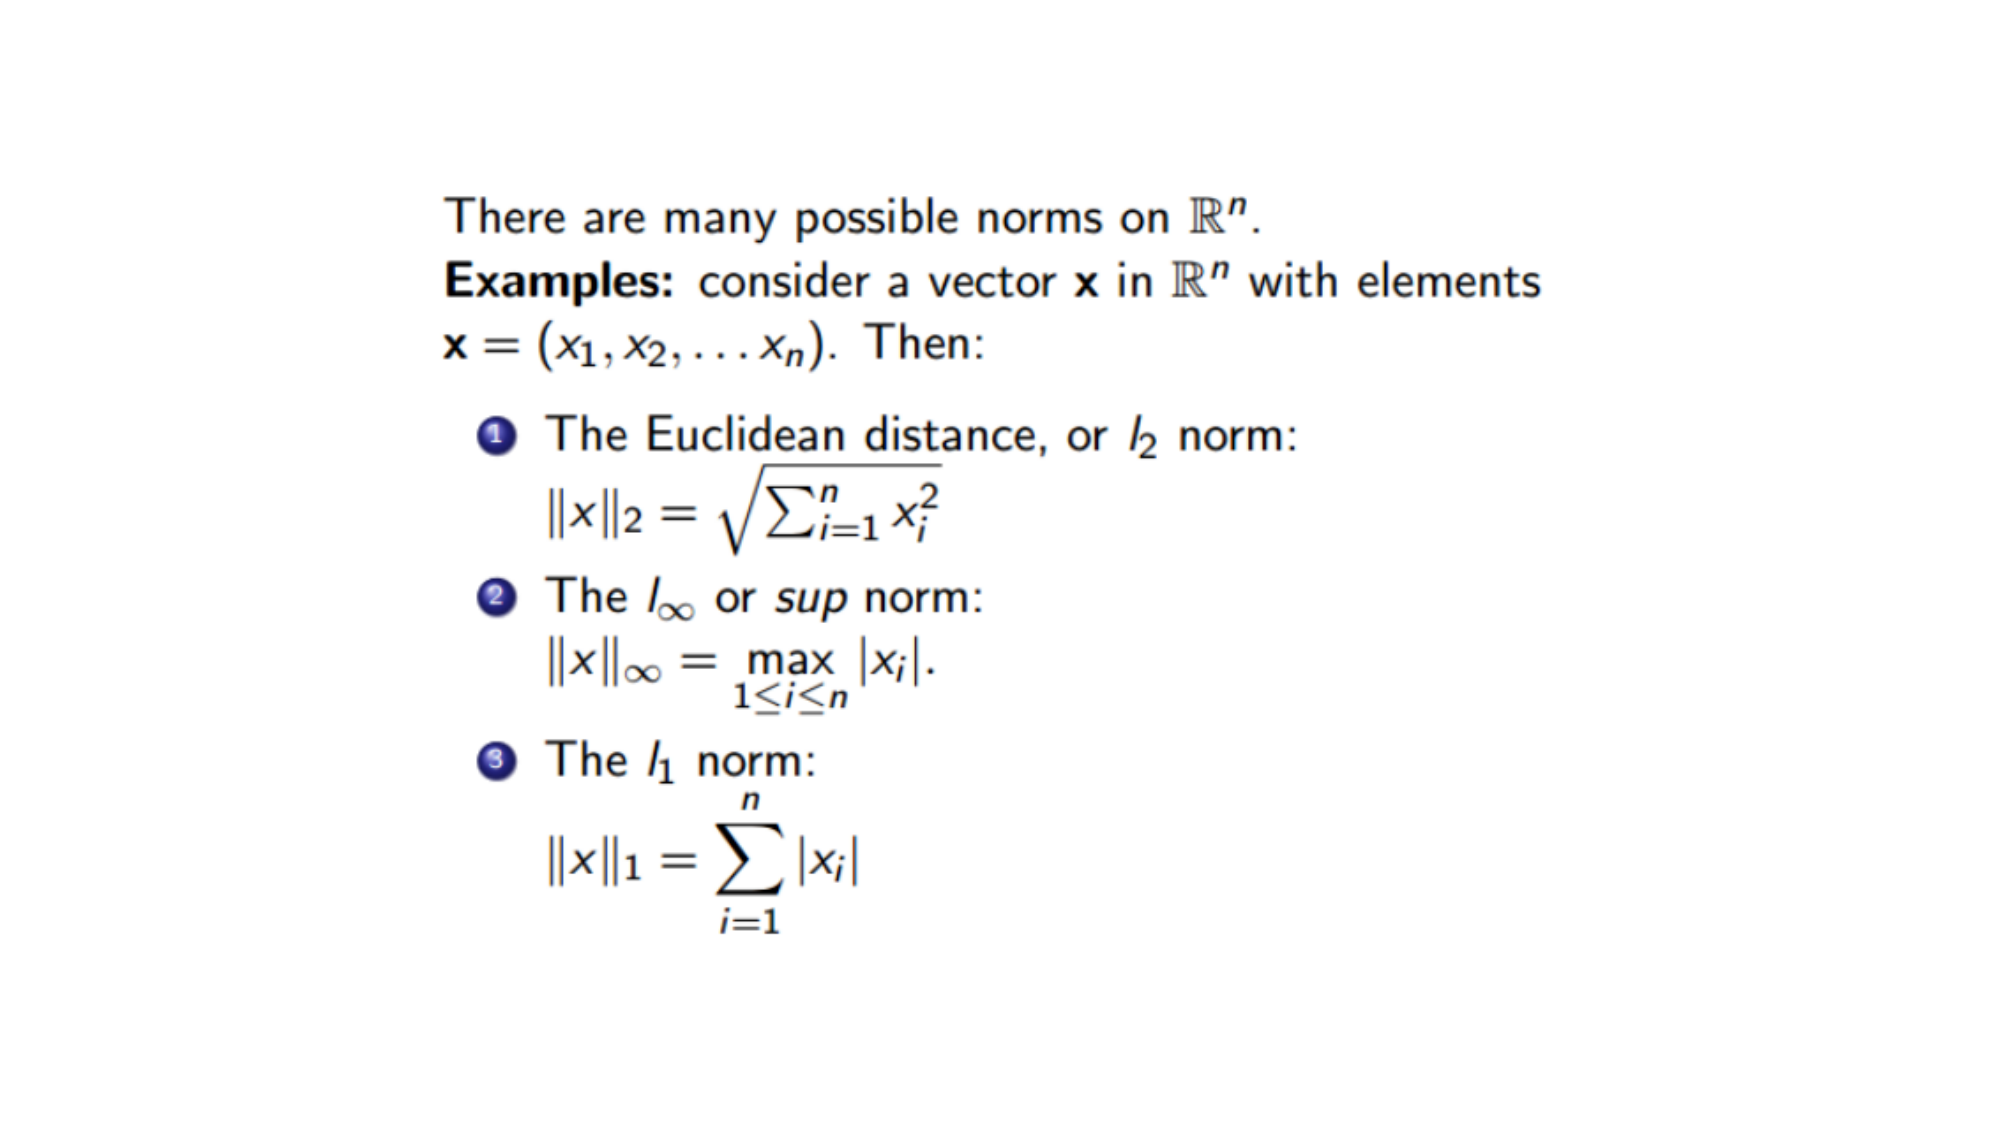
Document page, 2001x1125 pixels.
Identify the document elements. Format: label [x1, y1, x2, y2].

picture [387, 112, 1746, 1013]
